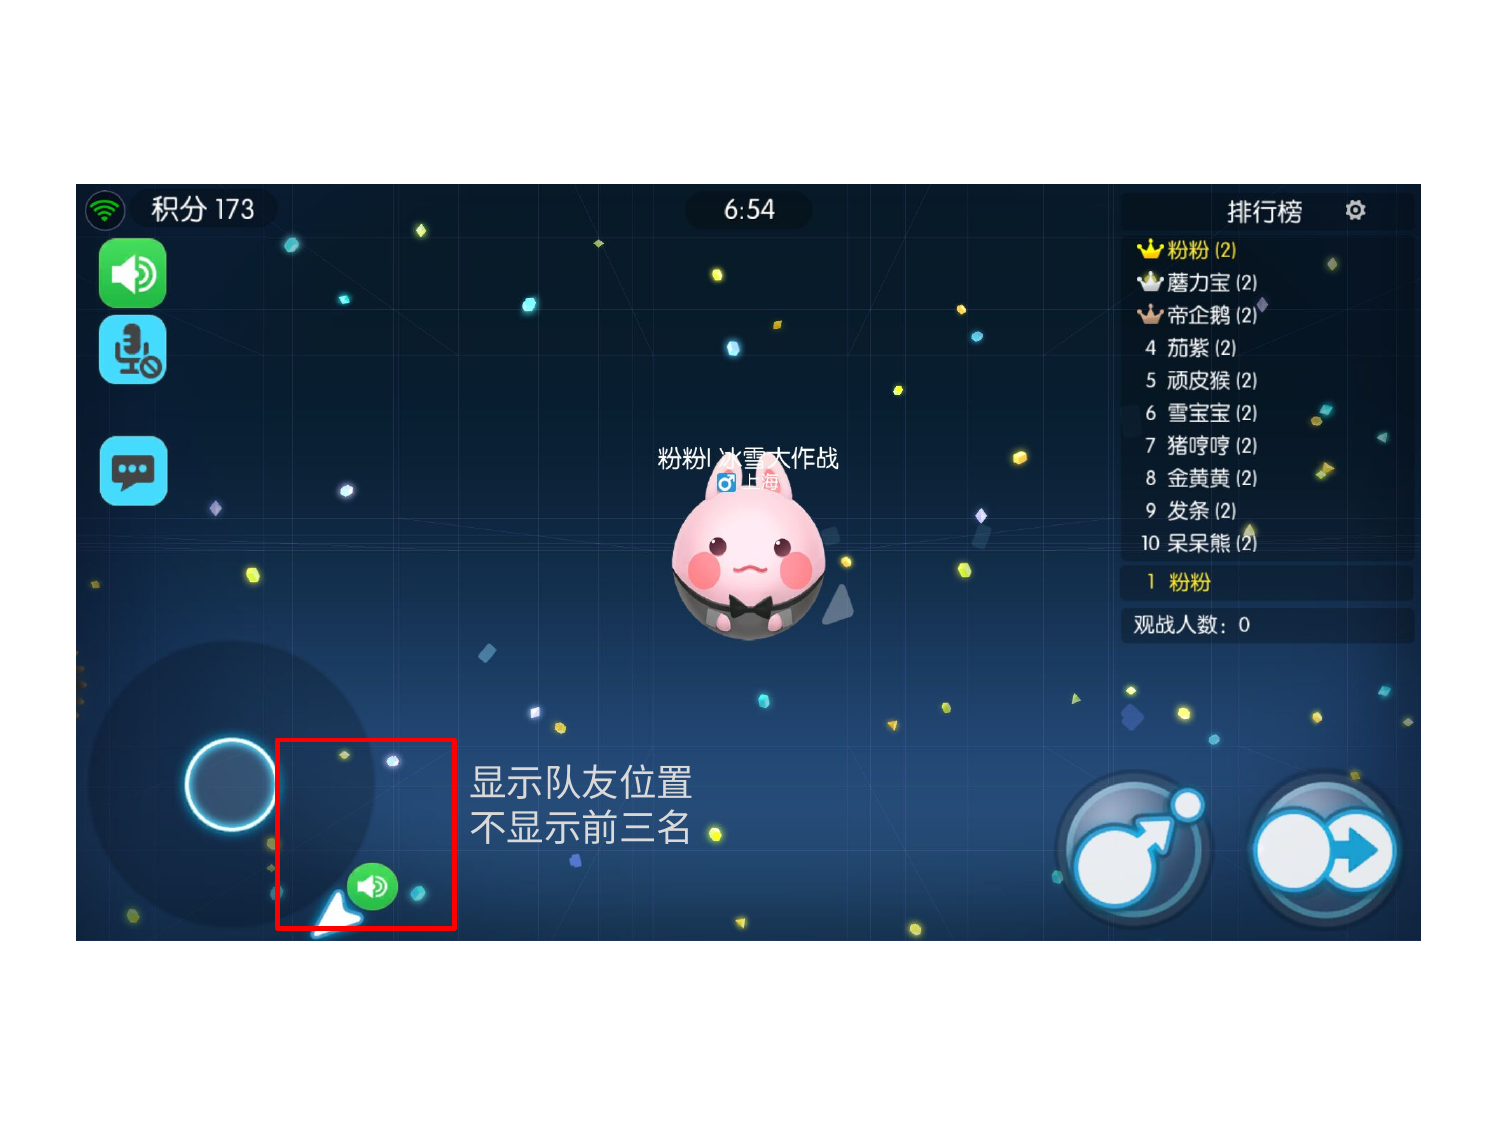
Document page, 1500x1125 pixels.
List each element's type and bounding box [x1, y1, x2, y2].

picture [76, 184, 1421, 941]
